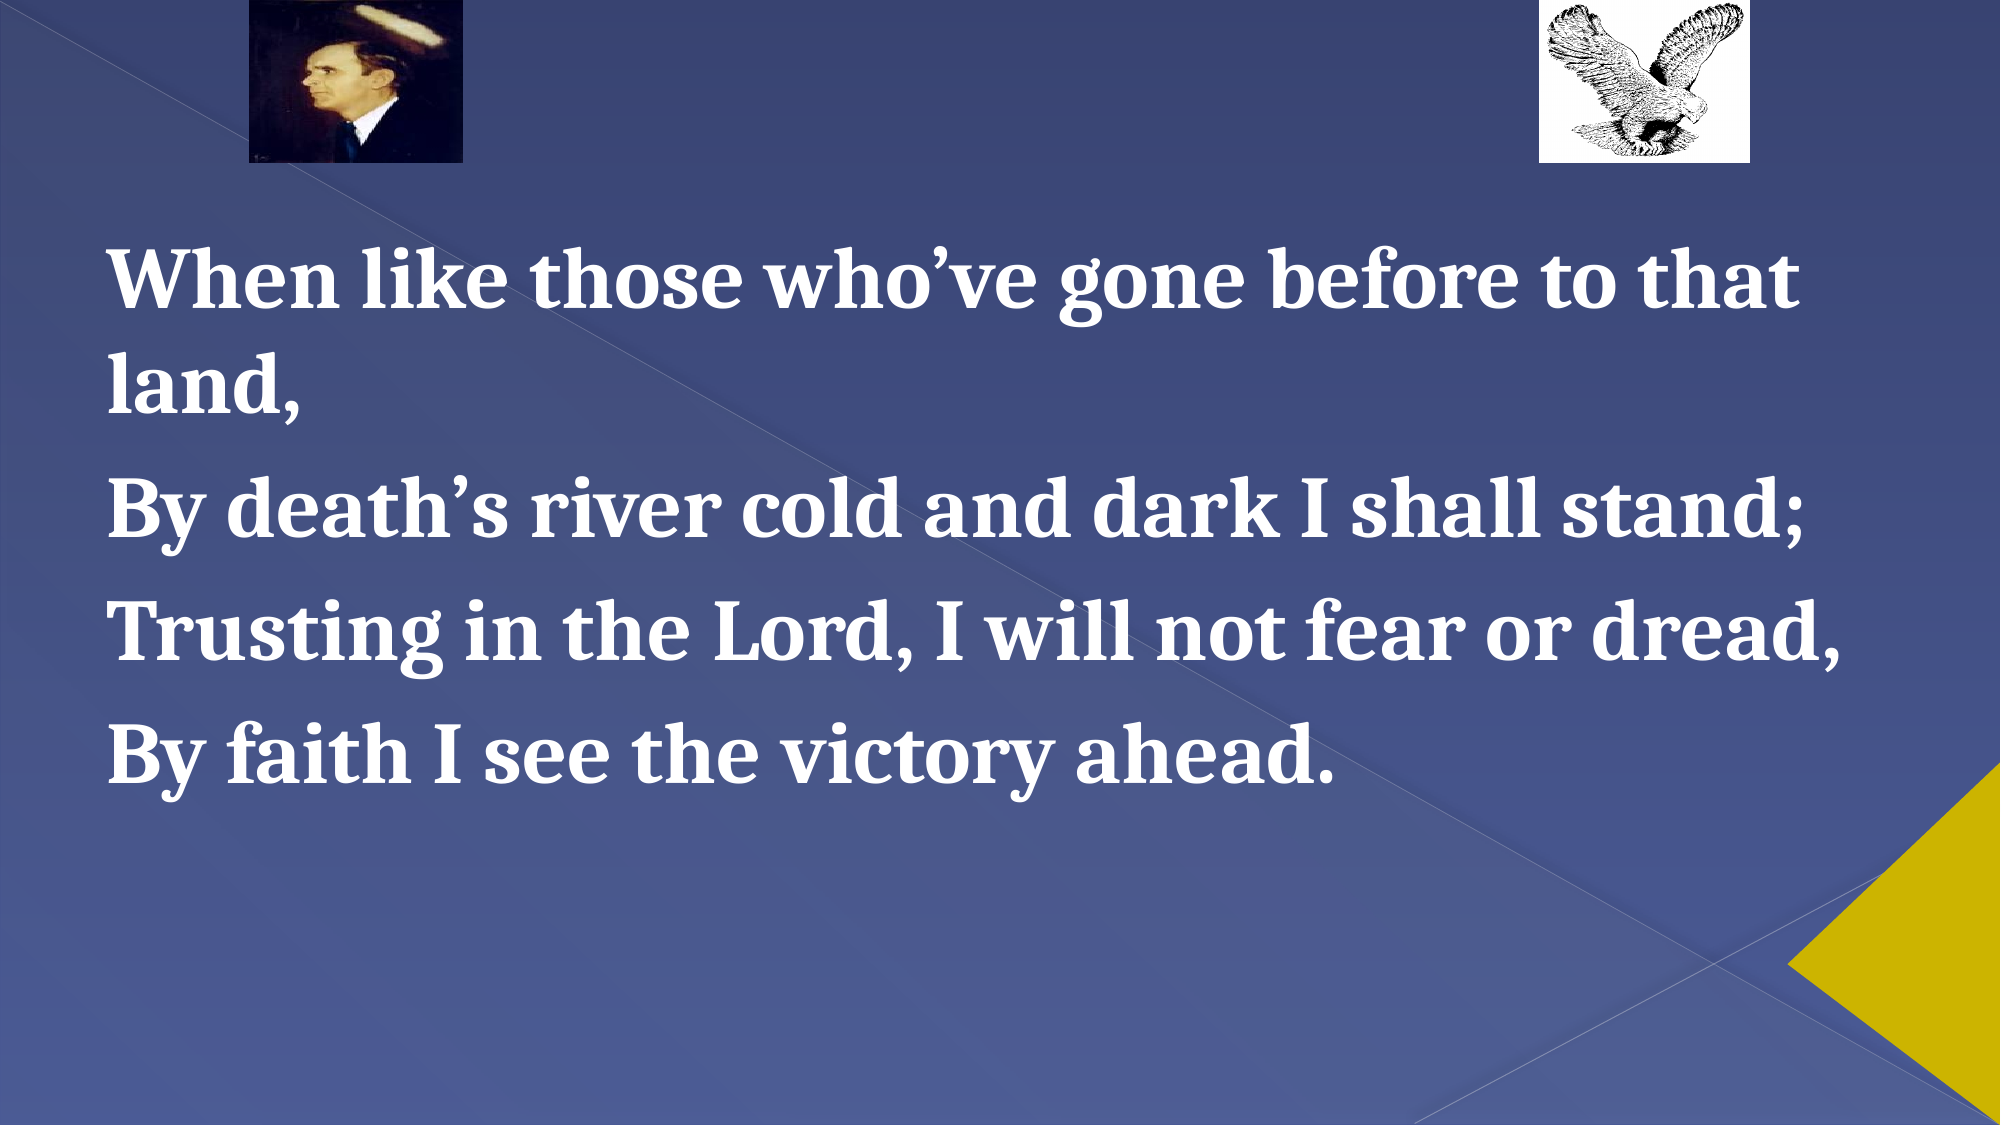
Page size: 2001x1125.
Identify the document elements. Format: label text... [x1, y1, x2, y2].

text_box [1823, 760, 2000, 1125]
picture [249, 0, 463, 163]
picture [1538, 0, 1751, 163]
list When like those who’ve gone before to that land, By death’s river cold and dark I shall stand; Trusting in the Lord, I will not fear or dread, By faith I see the victory ahead. [81, 212, 1882, 994]
